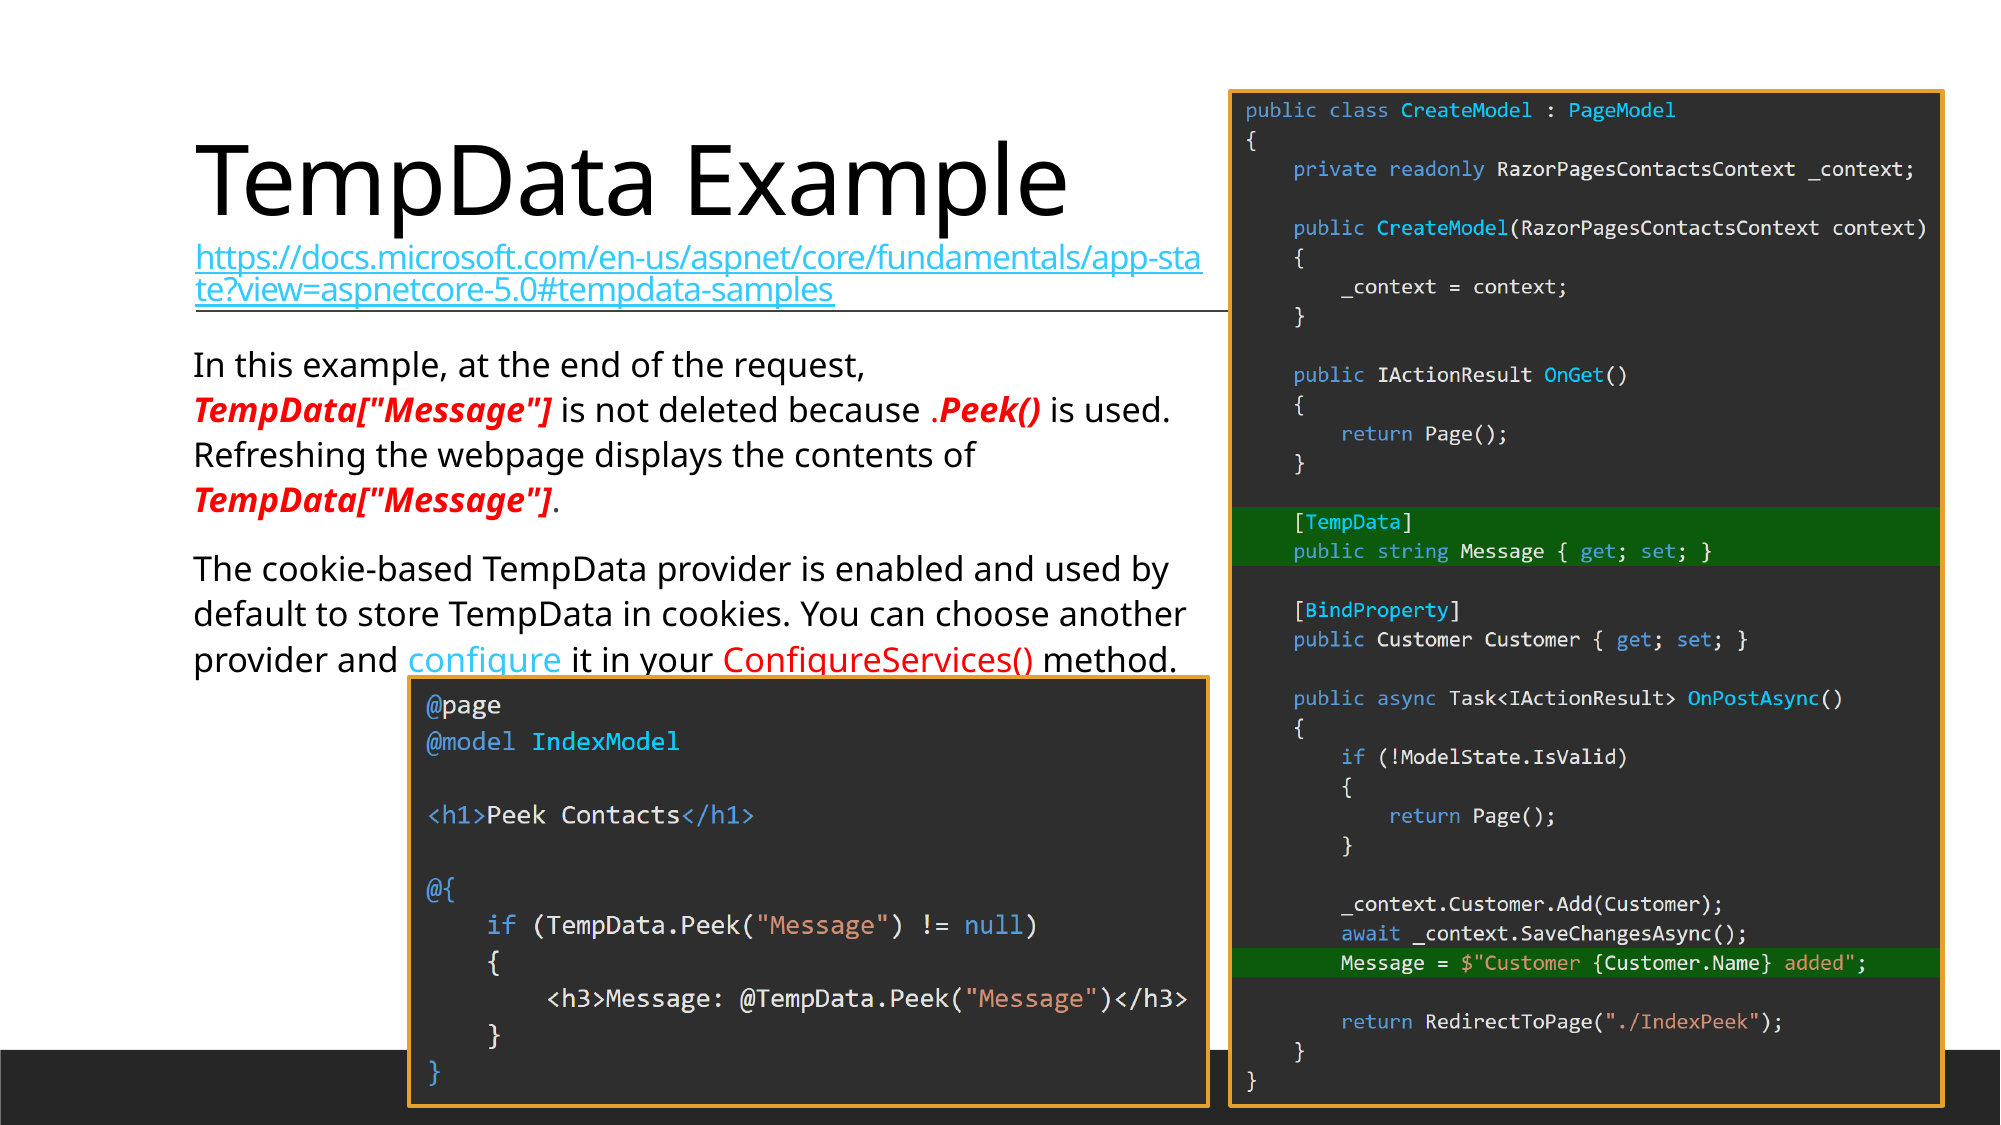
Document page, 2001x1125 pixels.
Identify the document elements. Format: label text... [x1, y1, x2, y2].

title TempData Example https://docs.microsoft.com/en-us/aspnet/core/fundamentals/app-state?view=aspnetcore-5.0#tempdata-samples [180, 47, 1222, 285]
picture [1231, 92, 1941, 1105]
picture [410, 678, 1207, 1105]
list In this example, at the end of the request, TempData["Message"] is not deleted because .Peek() is used. Refreshing the webpage displays the contents of TempData["Message"]. The cookie-based TempData provider is enabled and used by default to store TempData in cookies. You can choose another provider and configure it in your ConfigureServices() method. [180, 315, 1207, 709]
